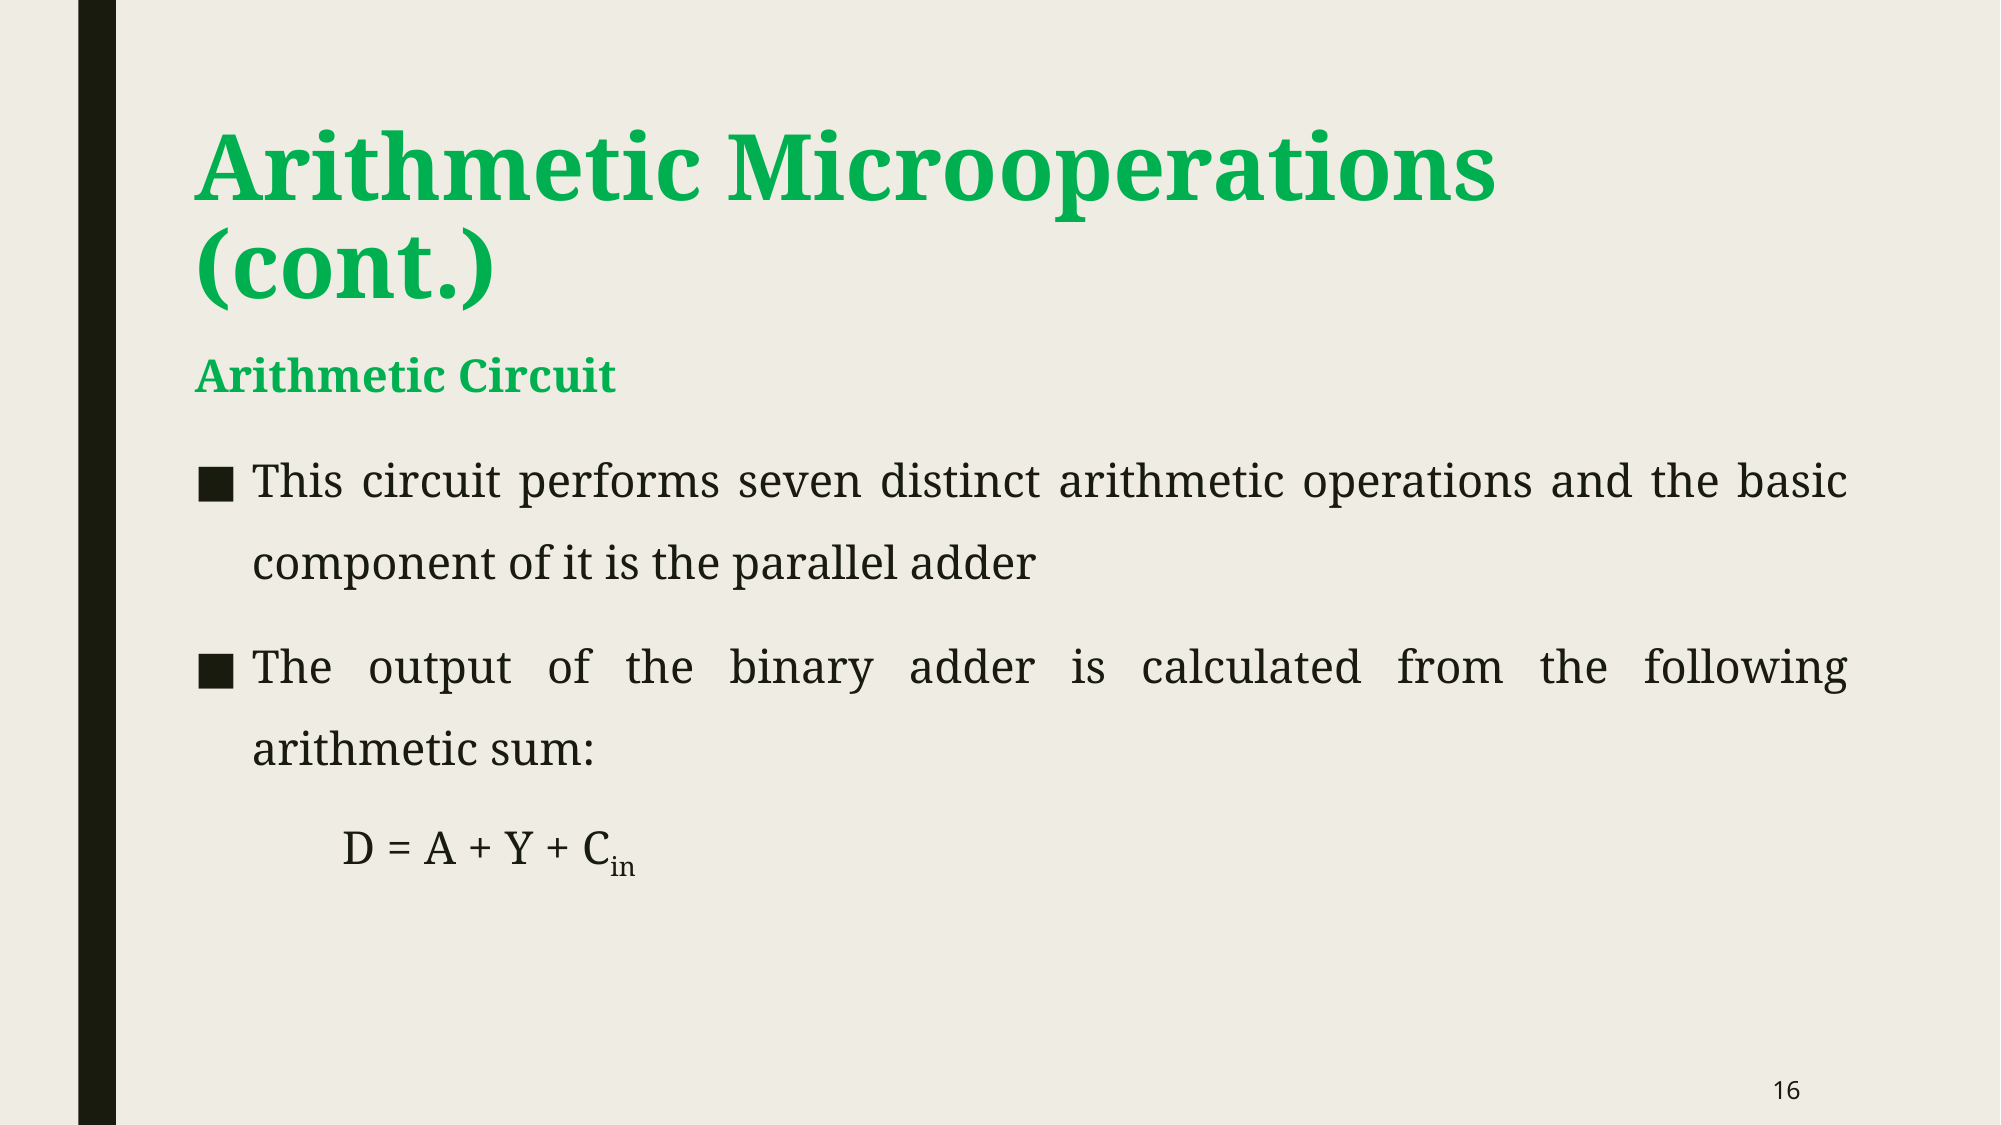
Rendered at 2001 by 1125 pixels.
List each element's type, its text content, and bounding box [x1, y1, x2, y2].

slide_number 16 [1553, 1058, 1816, 1125]
title Arithmetic Microoperations (cont.) [179, 114, 1631, 241]
list Arithmetic Circuit This circuit performs seven distinct arithmetic operations and the basic component of it is the parallel adder The output of the binary adder is calculated from the following arithmetic sum: D = A + Y + Cin [179, 312, 1866, 890]
